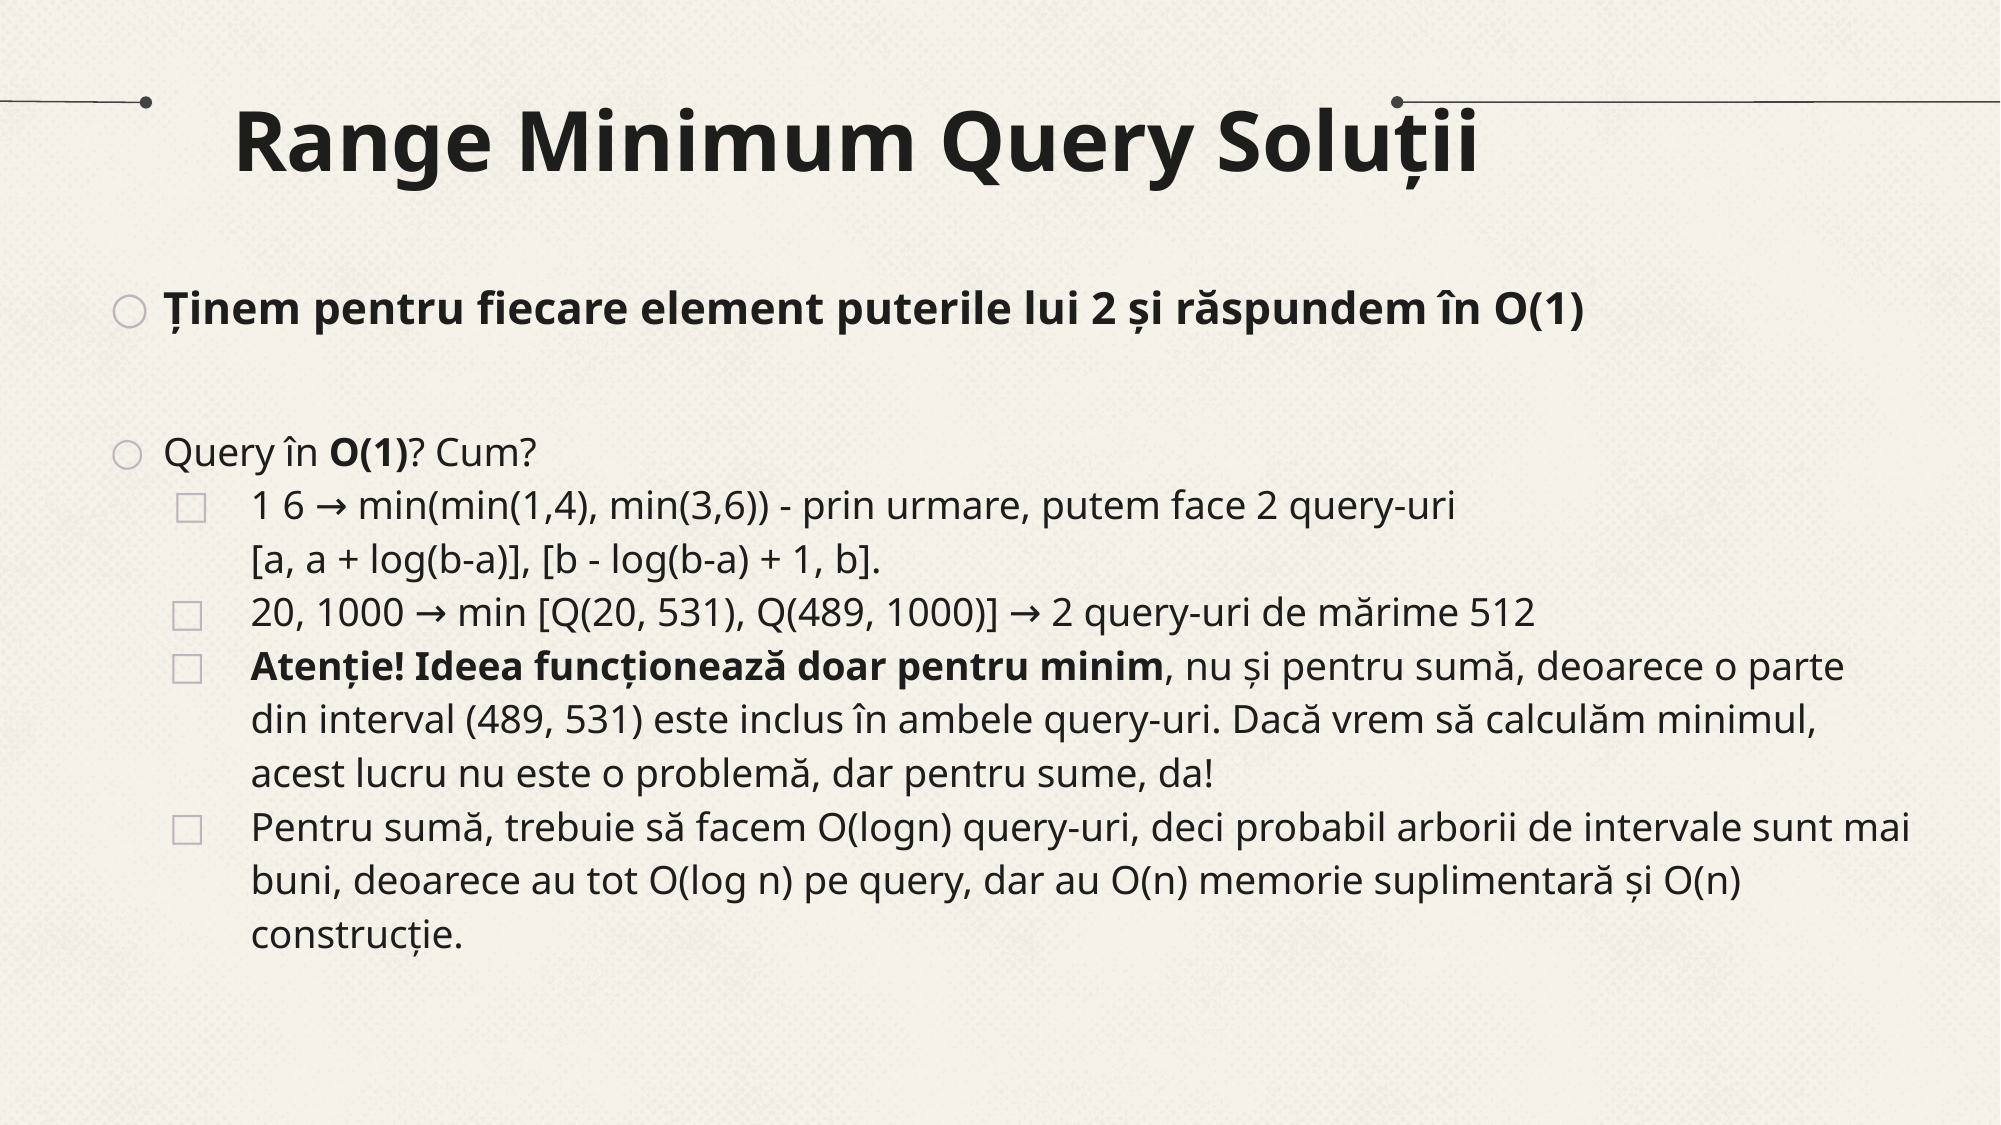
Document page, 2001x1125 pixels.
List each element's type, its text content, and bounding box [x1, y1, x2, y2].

title Range Minimum Query Soluții [212, 44, 1560, 233]
picture [0, 0, 2001, 1125]
list Ținem pentru fiecare element puterile lui 2 și răspundem în O(1) Query în O(1)? Cum? 1 6 → min(min(1,4), min(3,6)) - prin urmare, putem face 2 query-uri [a, a + log(b-a)], [b - log(b-a) + 1, b]. 20, 1000 → min [Q(20, 531), Q(489, 1000)] → 2 query-uri de mărime 512 Atenție! Ideea funcționează doar pentru minim, nu și pentru sumă, deoarece o parte din interval (489, 531) este inclus în ambele query-uri. Dacă vrem să calculăm minimul, acest lucru nu este o problemă, dar pentru sume, da! Pentru sumă, trebuie să facem O(logn) query-uri, deci probabil arborii de intervale sunt mai buni, deoarece au tot O(log n) pe query, dar au O(n) memorie suplimentară și O(n) construcție. [68, 252, 1932, 1081]
